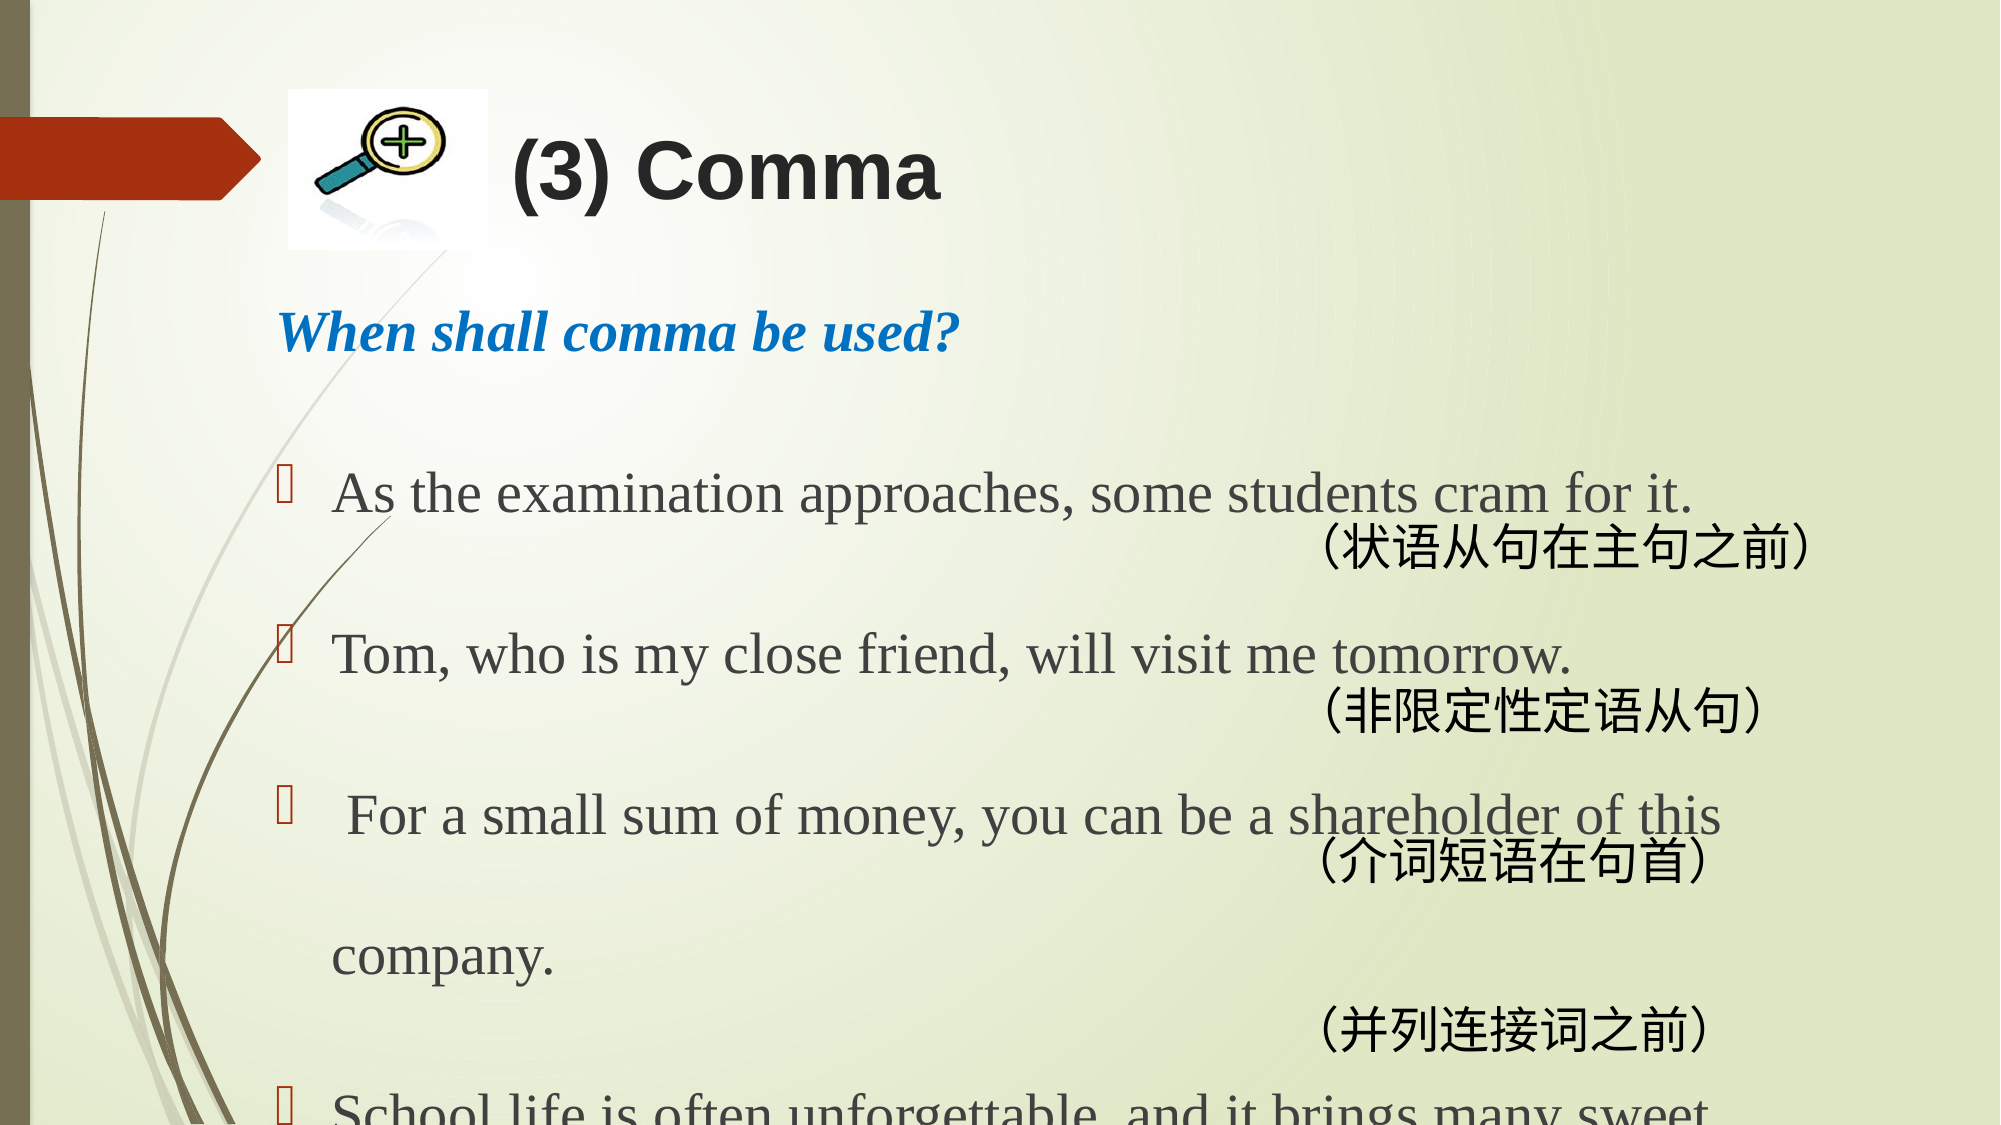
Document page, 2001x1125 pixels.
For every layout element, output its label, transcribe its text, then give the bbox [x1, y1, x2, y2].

text_box （非限定性定语从句） [1278, 671, 1809, 747]
title (3) Comma [495, 108, 1534, 286]
picture [287, 89, 489, 250]
text_box （状语从句在主句之前） [1276, 507, 1857, 583]
text_box （介词短语在句首） [1273, 822, 1754, 897]
text_box （并列连接词之前） [1274, 997, 1766, 1067]
list When shall comma be used? As the examination approaches, some students cram for it. Tom, who is my close friend, will visit me tomorrow. For a small sum of money, you can be a shareholder of this company. School life is often unforgettable, and it brings many sweet memories. [260, 286, 1972, 1061]
